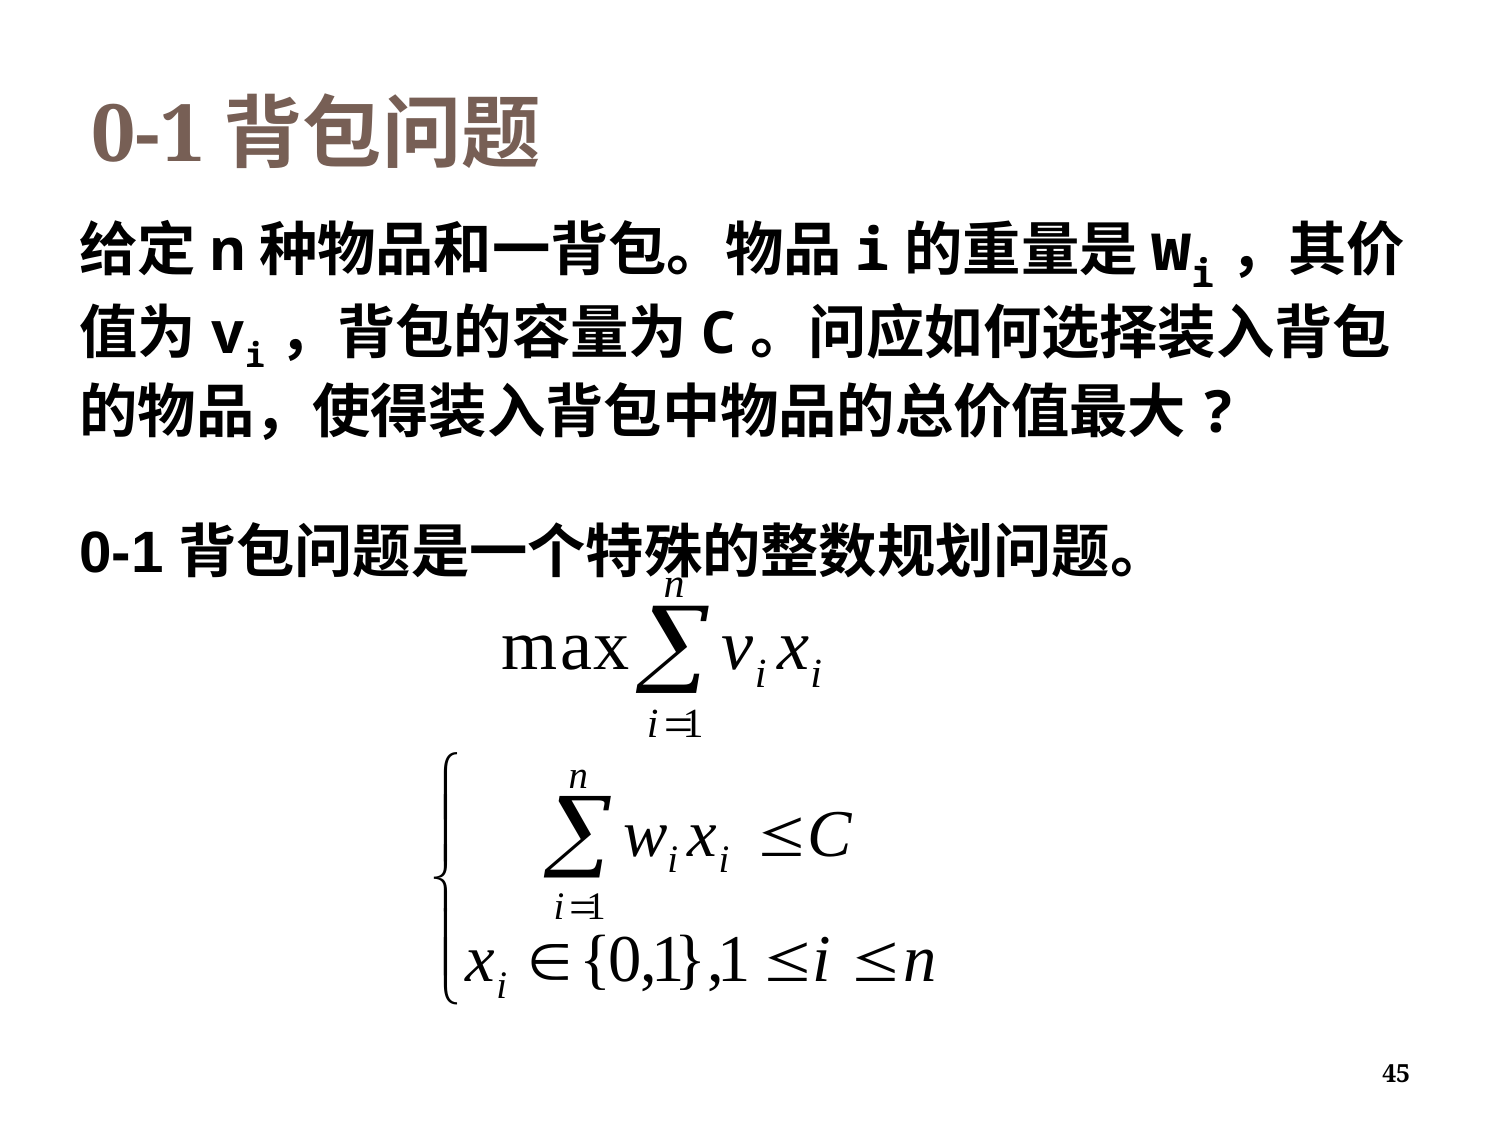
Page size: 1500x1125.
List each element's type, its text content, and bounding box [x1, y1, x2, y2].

text_box 45 [1074, 1024, 1425, 1100]
text_box 0-1背包问题 [76, 54, 1282, 186]
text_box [418, 739, 951, 1018]
text_box 给定n种物品和一背包。物品i的重量是wi，其价值为vi，背包的容量为C。问应如何选择装入背包的物品，使得装入背包中物品的总价值最大? 0-1背包问题是一个特殊的整数规划问题。 [64, 196, 1462, 527]
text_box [489, 550, 845, 738]
text_box 给定n种物品和一背包。物品i的重量是wi，其价值为vi，背包的容量为C。问应如何选择装入背包的物品，使得装入背包中物品的总价值最大? 0-1背包问题是一个特殊的整数规划问题。 [64, 528, 1462, 592]
